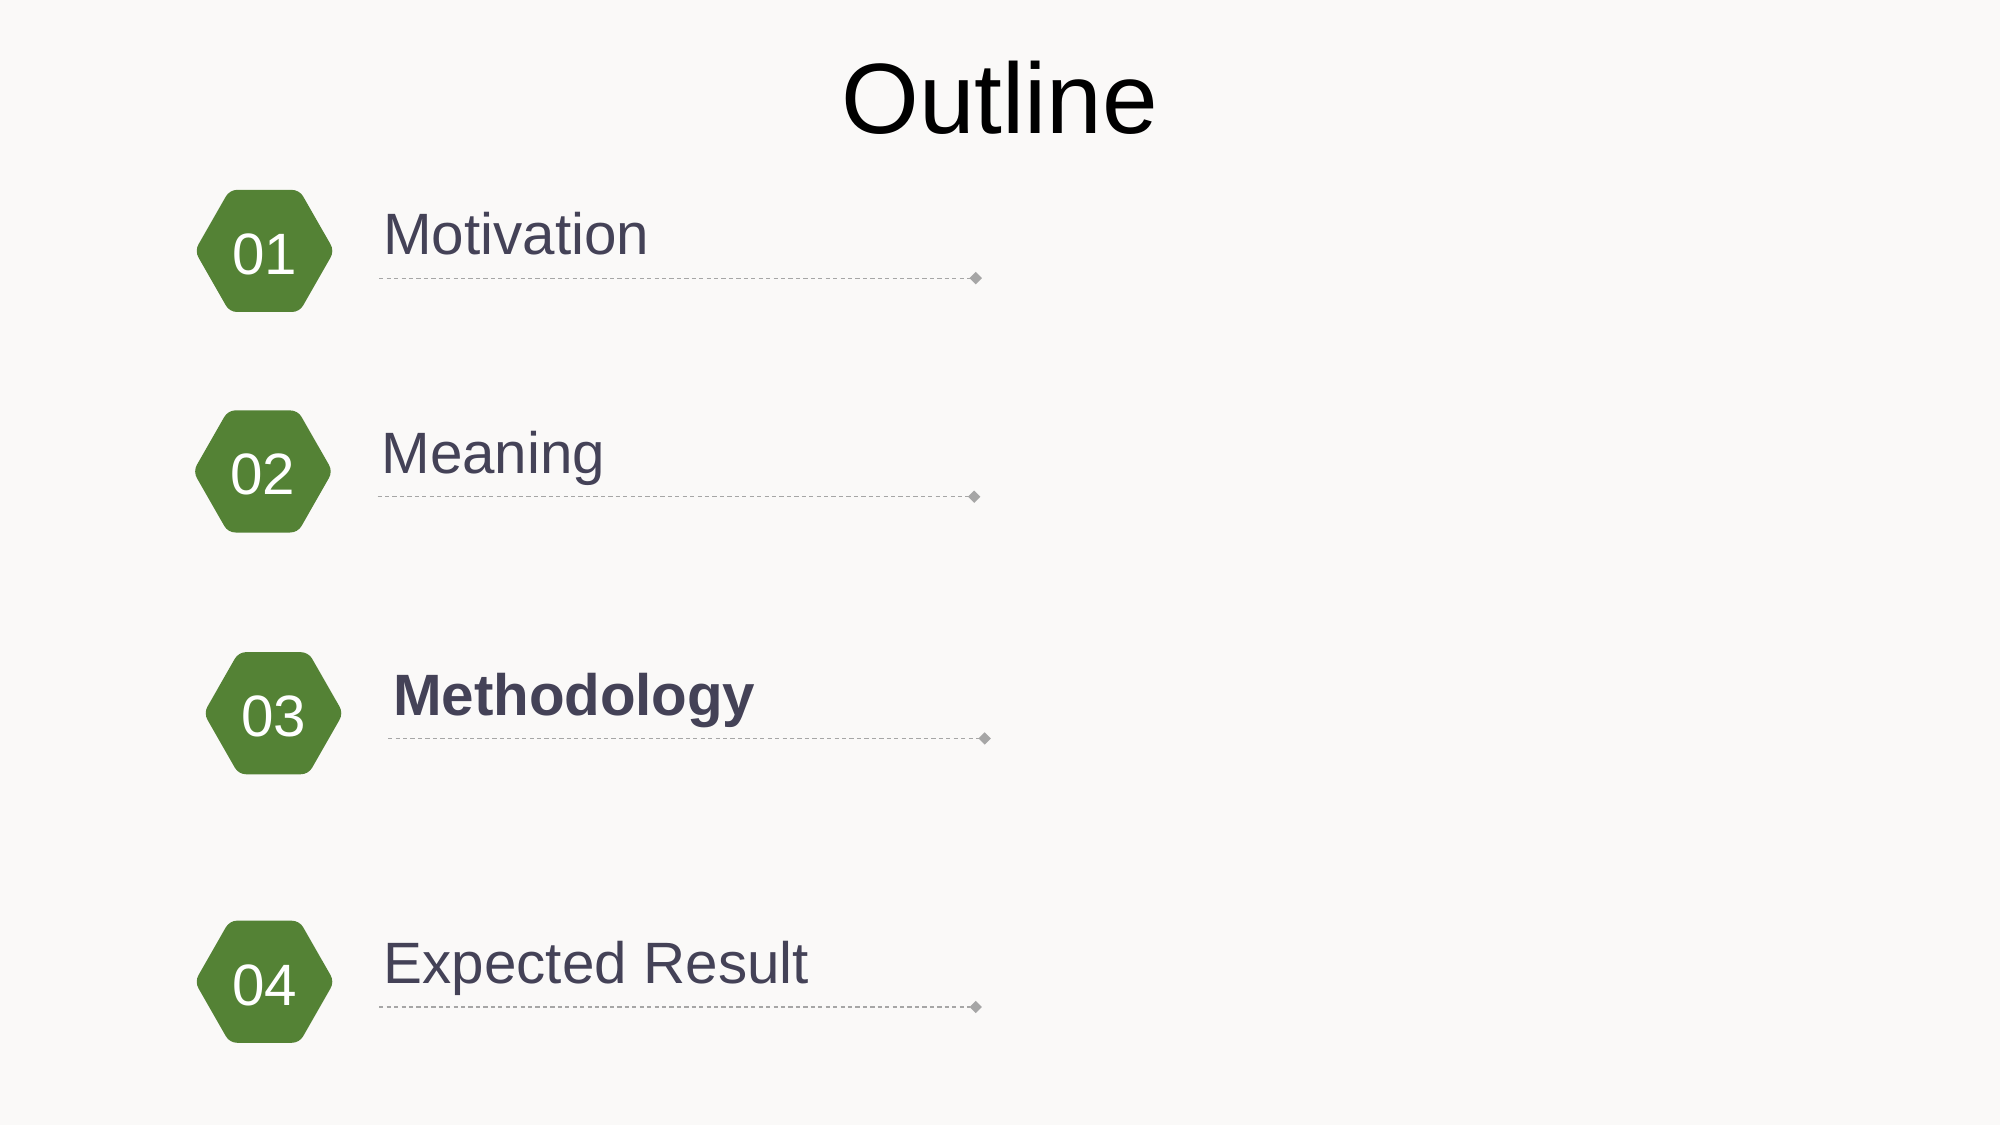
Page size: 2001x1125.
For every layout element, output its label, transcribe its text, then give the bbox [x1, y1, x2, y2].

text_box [195, 407, 975, 533]
text_box Outline [500, 25, 1500, 161]
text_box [196, 917, 976, 1043]
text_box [205, 649, 985, 775]
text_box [196, 188, 976, 312]
